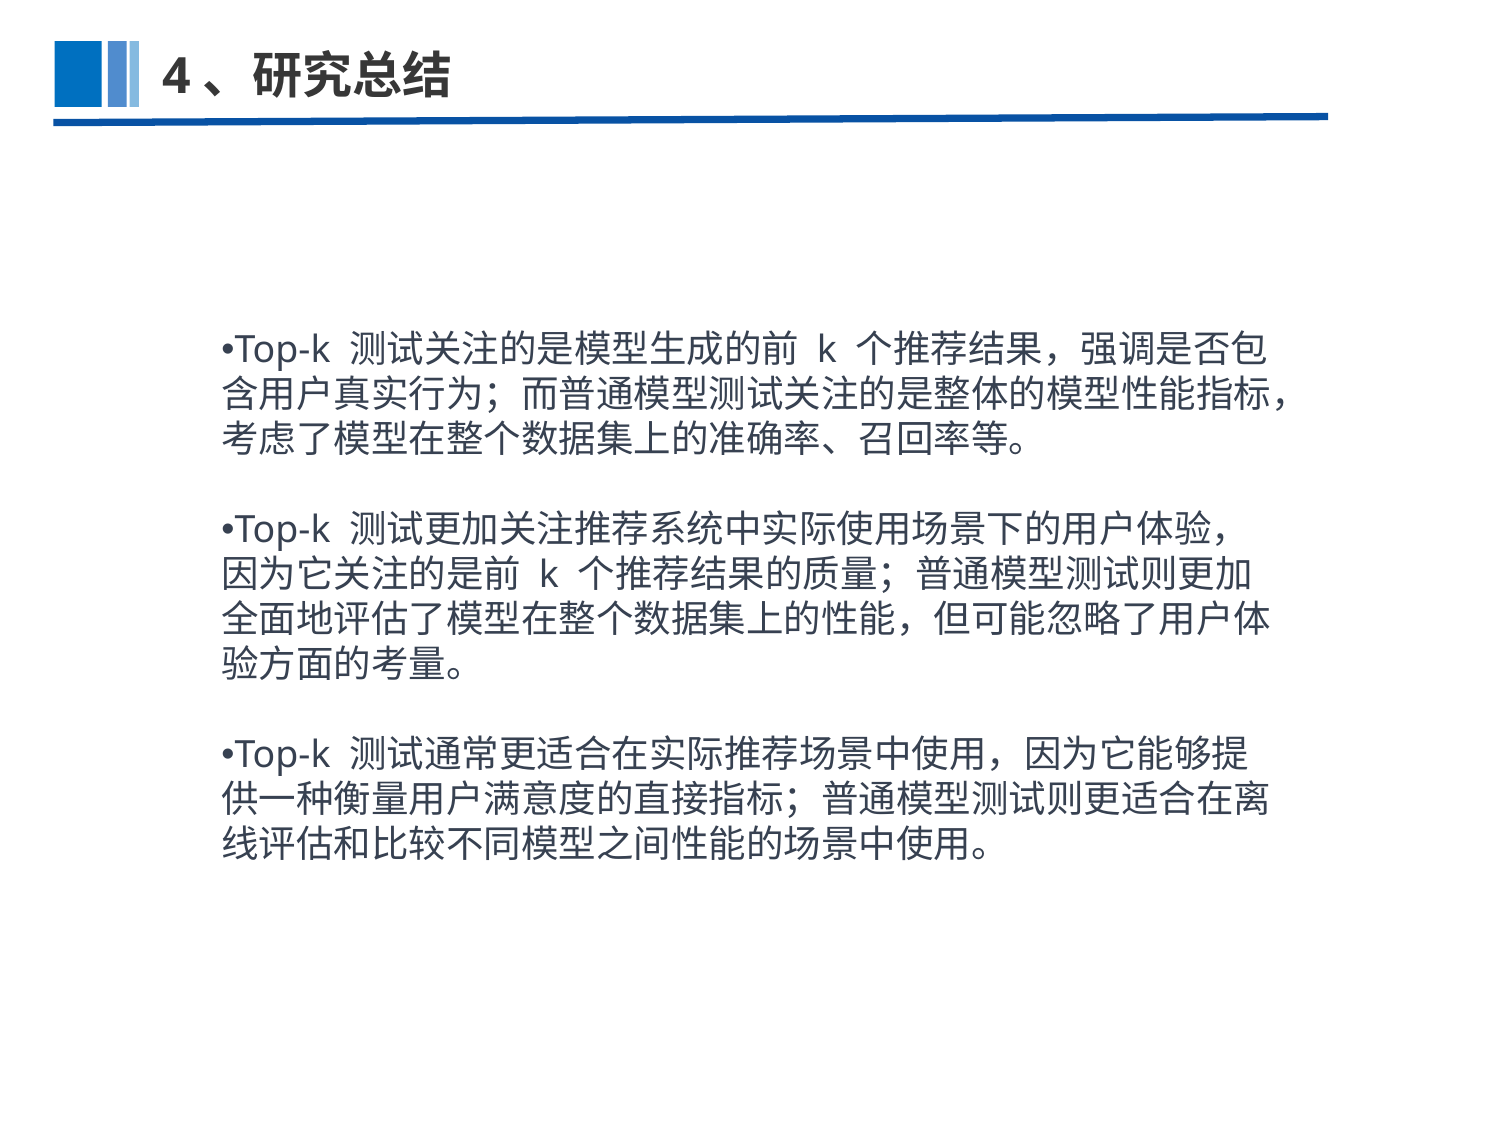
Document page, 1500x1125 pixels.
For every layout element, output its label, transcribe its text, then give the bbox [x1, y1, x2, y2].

text_box 4、研究总结 [147, 35, 652, 111]
text_box [54, 41, 102, 107]
text_box [107, 41, 127, 107]
text_box Top-k 测试关注的是模型生成的前 k 个推荐结果，强调是否包含用户真实行为；而普通模型测试关注的是整体的模型性能指标，考虑了模型在整个数据集上的准确率、召回率等。 Top-k 测试更加关注推荐系统中实际使用场景下的用户体验，因为它关注的是前 k 个推荐结果的质量；普通模型测试则更加全面地评估了模型在整个数据集上的性能，但可能忽略了用户体验方面的考量。 Top-k 测试通常更适合在实际推荐场景中使用，因为它能够提供一种衡量用户满意度的直接指标；普通模型测试则更适合在离线评估和比较不同模型之间性能的场景中使用。 [206, 318, 1294, 873]
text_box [53, 116, 1329, 123]
text_box [129, 41, 139, 107]
